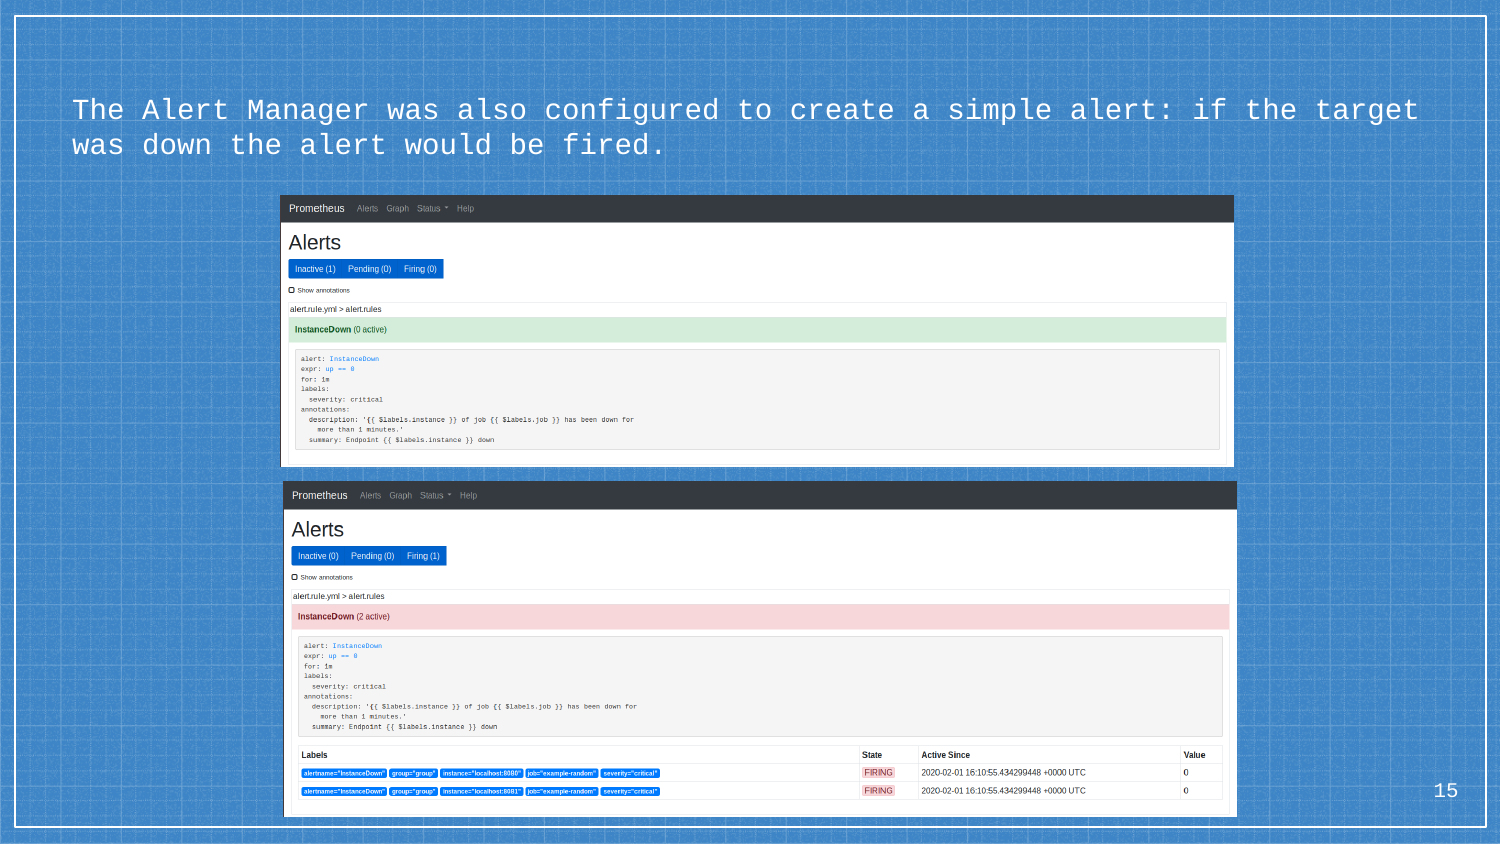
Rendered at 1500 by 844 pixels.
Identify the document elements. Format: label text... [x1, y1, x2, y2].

slide_number ‹#› [1398, 761, 1474, 810]
picture [0, 0, 1500, 844]
list The Alert Manager was also configured to create a simple alert: if the target was down the alert would be fired. [56, 40, 1443, 252]
